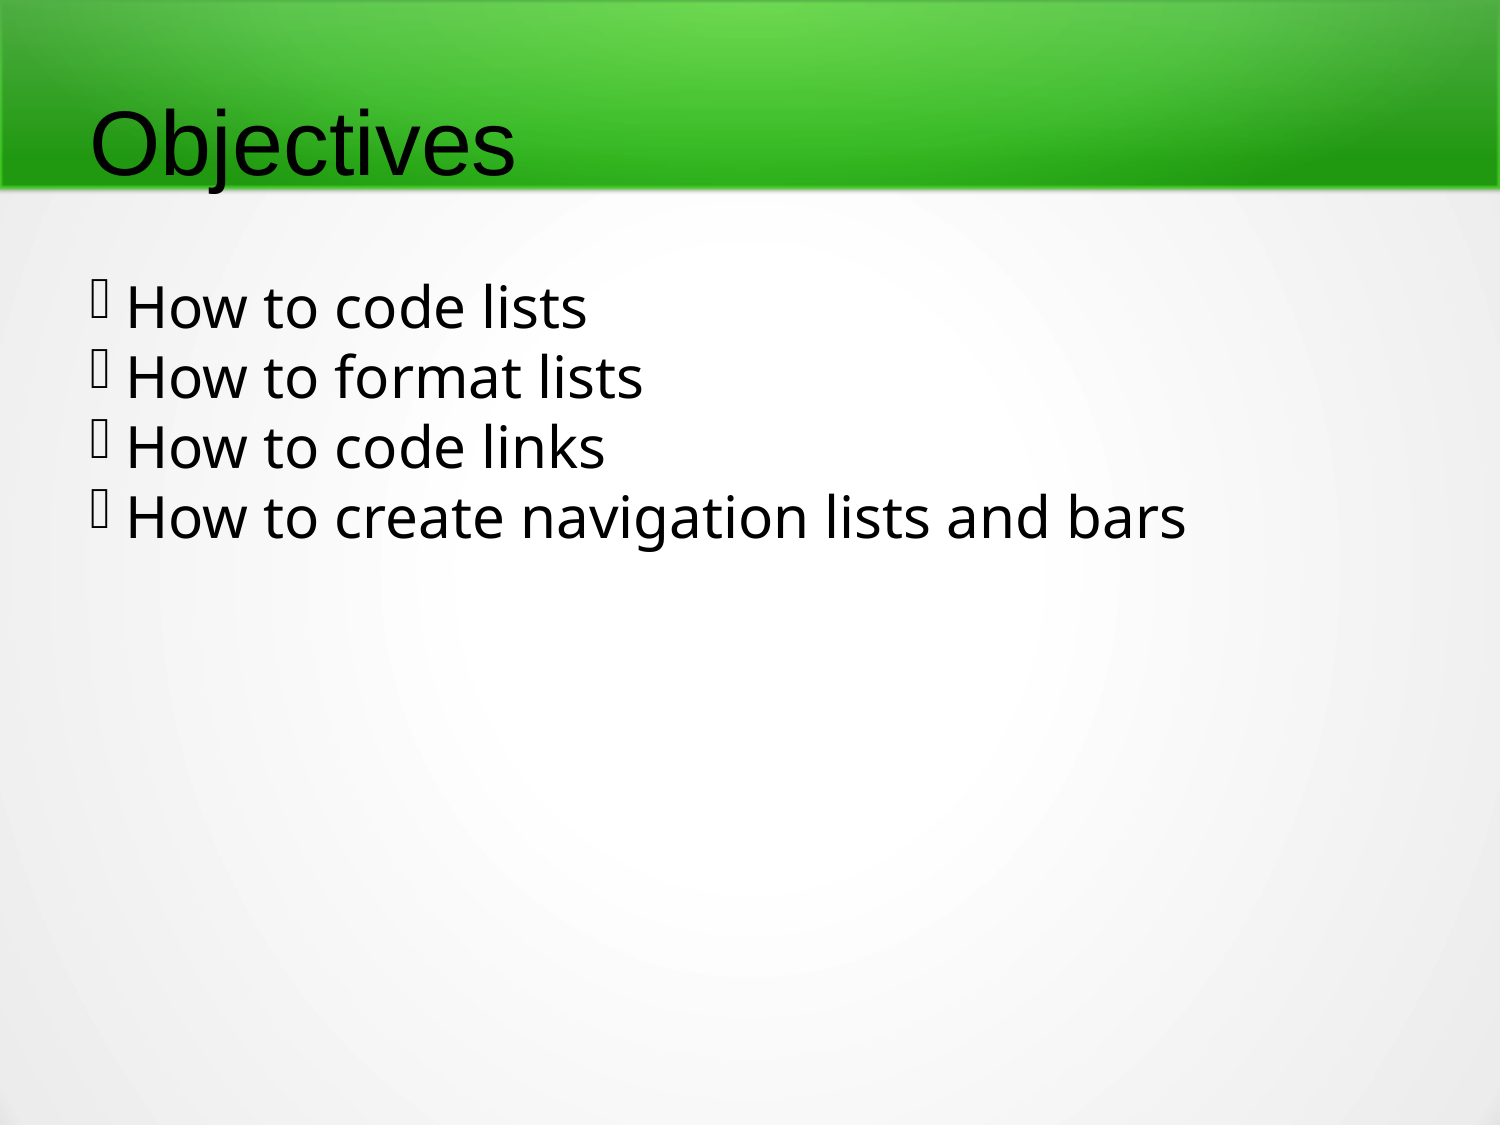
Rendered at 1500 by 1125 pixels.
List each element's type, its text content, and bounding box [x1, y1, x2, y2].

text_box Objectives [75, 45, 1425, 233]
text_box How to code lists How to format lists How to code links How to create navigation lists and bars [75, 262, 1425, 1005]
picture [0, 0, 1500, 1125]
